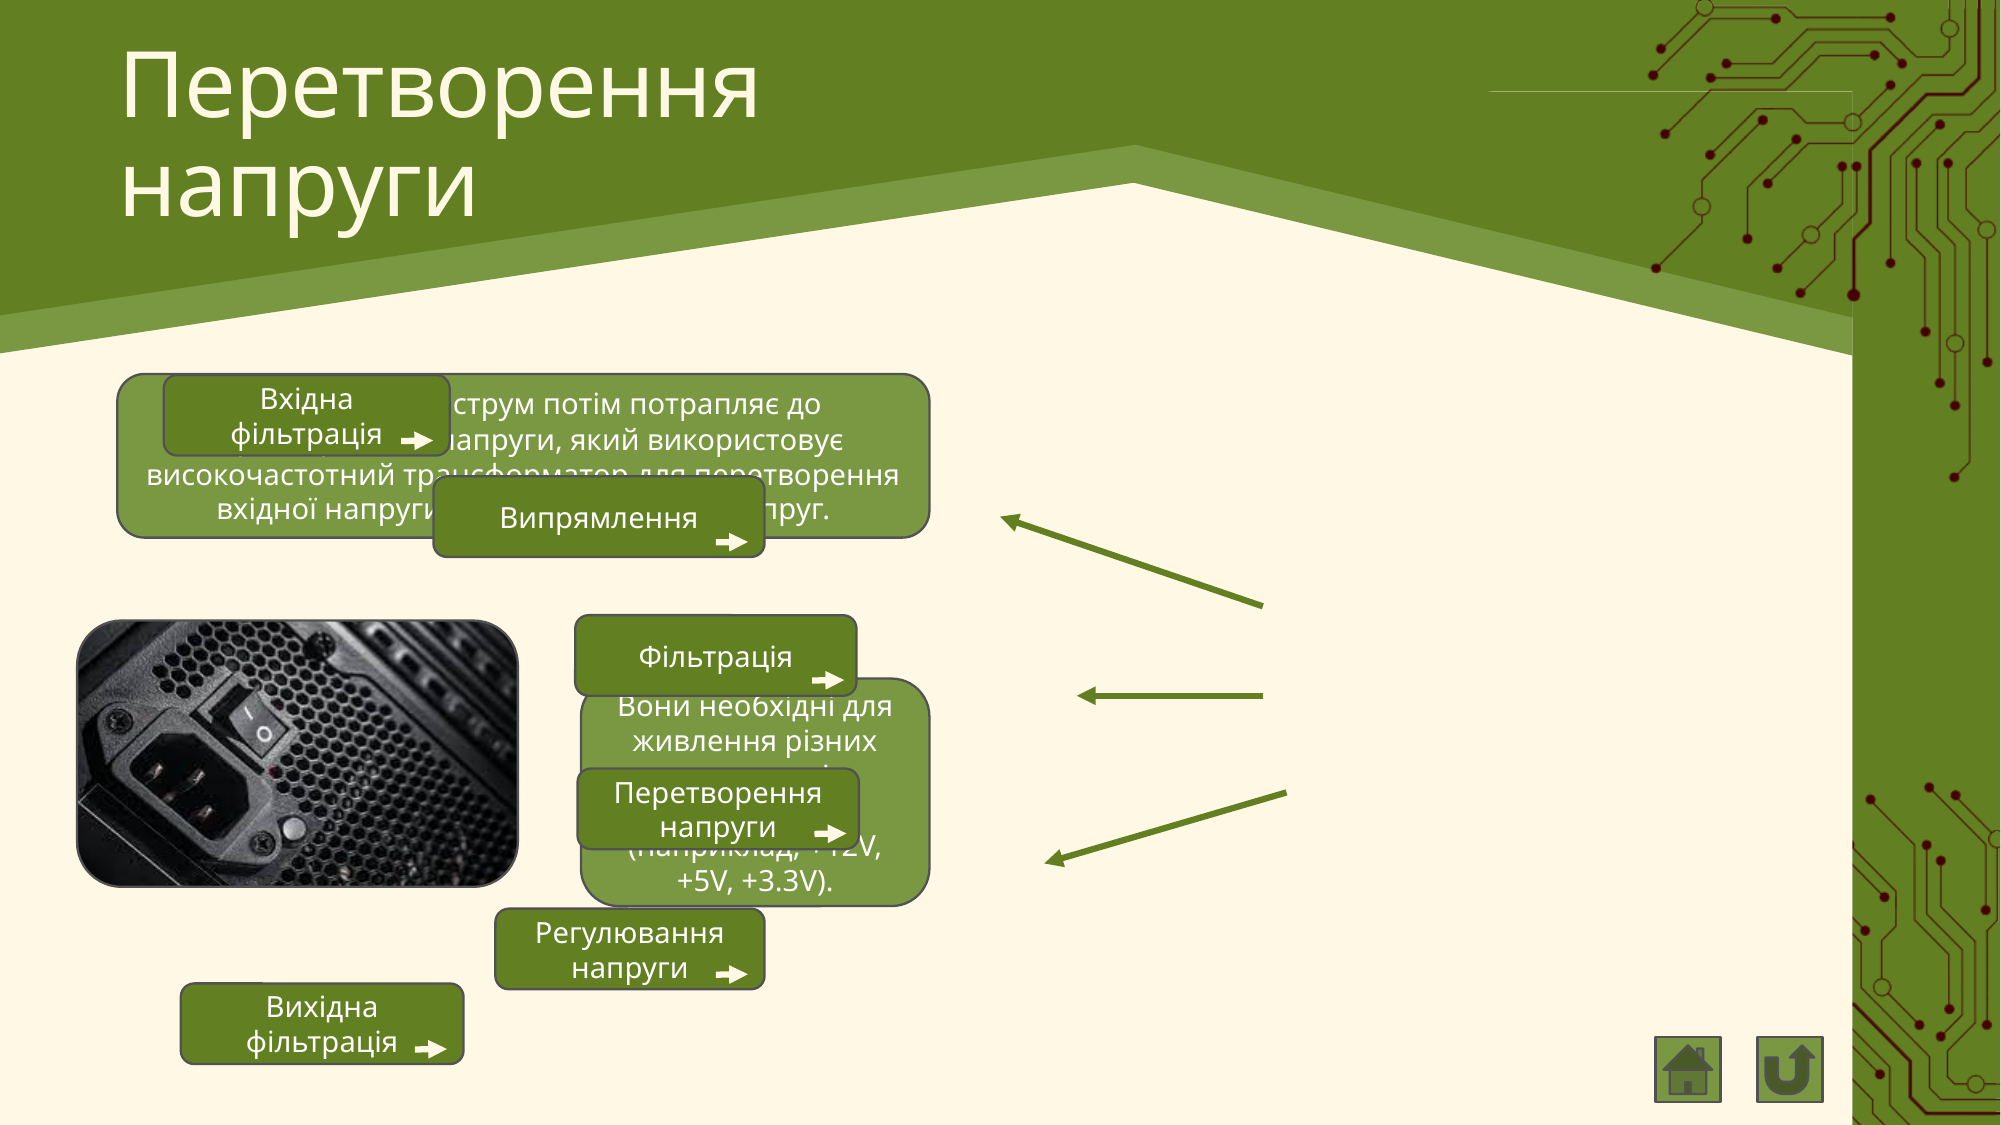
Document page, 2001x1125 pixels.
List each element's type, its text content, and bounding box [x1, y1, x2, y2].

text_box Згладжений DC струм потім потрапляє до перетворювача напруги, який використовує високочастотний трансформатор для перетворення вхідної напруги на кілька вихідних напруг. [116, 372, 931, 539]
text_box Випрямлення [432, 475, 766, 559]
text_box Вони необхідні для живлення різних компонентів комп'ютера (наприклад, +12V, +5V, +3.3V). [579, 677, 931, 908]
text_box [75, 619, 520, 888]
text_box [999, 516, 1264, 607]
picture [1428, 1, 2001, 1125]
text_box Вихідна фільтрація [179, 982, 465, 1066]
text_box Фільтрація [573, 613, 858, 697]
text_box Вхідна фільтрація [162, 373, 451, 457]
text_box Перетворення напруги [576, 767, 861, 851]
title Перетворення напруги [103, 0, 1099, 244]
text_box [1044, 792, 1287, 864]
text_box Регулювання напруги [494, 907, 766, 991]
